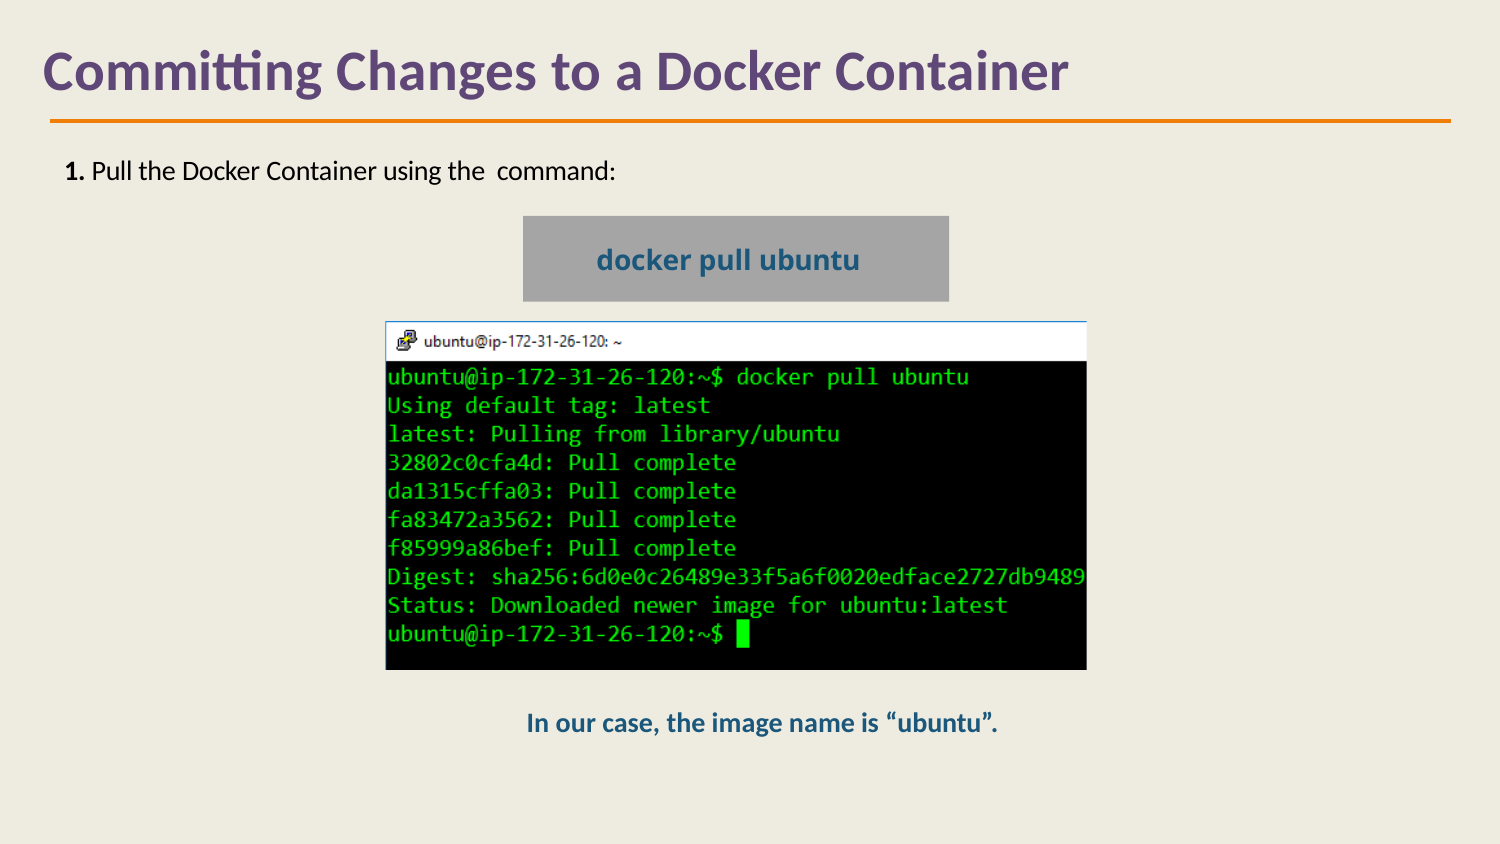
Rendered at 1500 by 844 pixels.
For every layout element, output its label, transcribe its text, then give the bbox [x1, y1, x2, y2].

text_box [385, 321, 1087, 670]
title Committing Changes to a Docker Container [41, 30, 1086, 174]
text_box In our case, the image name is “ubuntu”. [524, 702, 1004, 739]
text_box [523, 215, 950, 302]
text_box 1. Pull the Docker Container using the command: docker pull ubuntu [62, 150, 862, 276]
